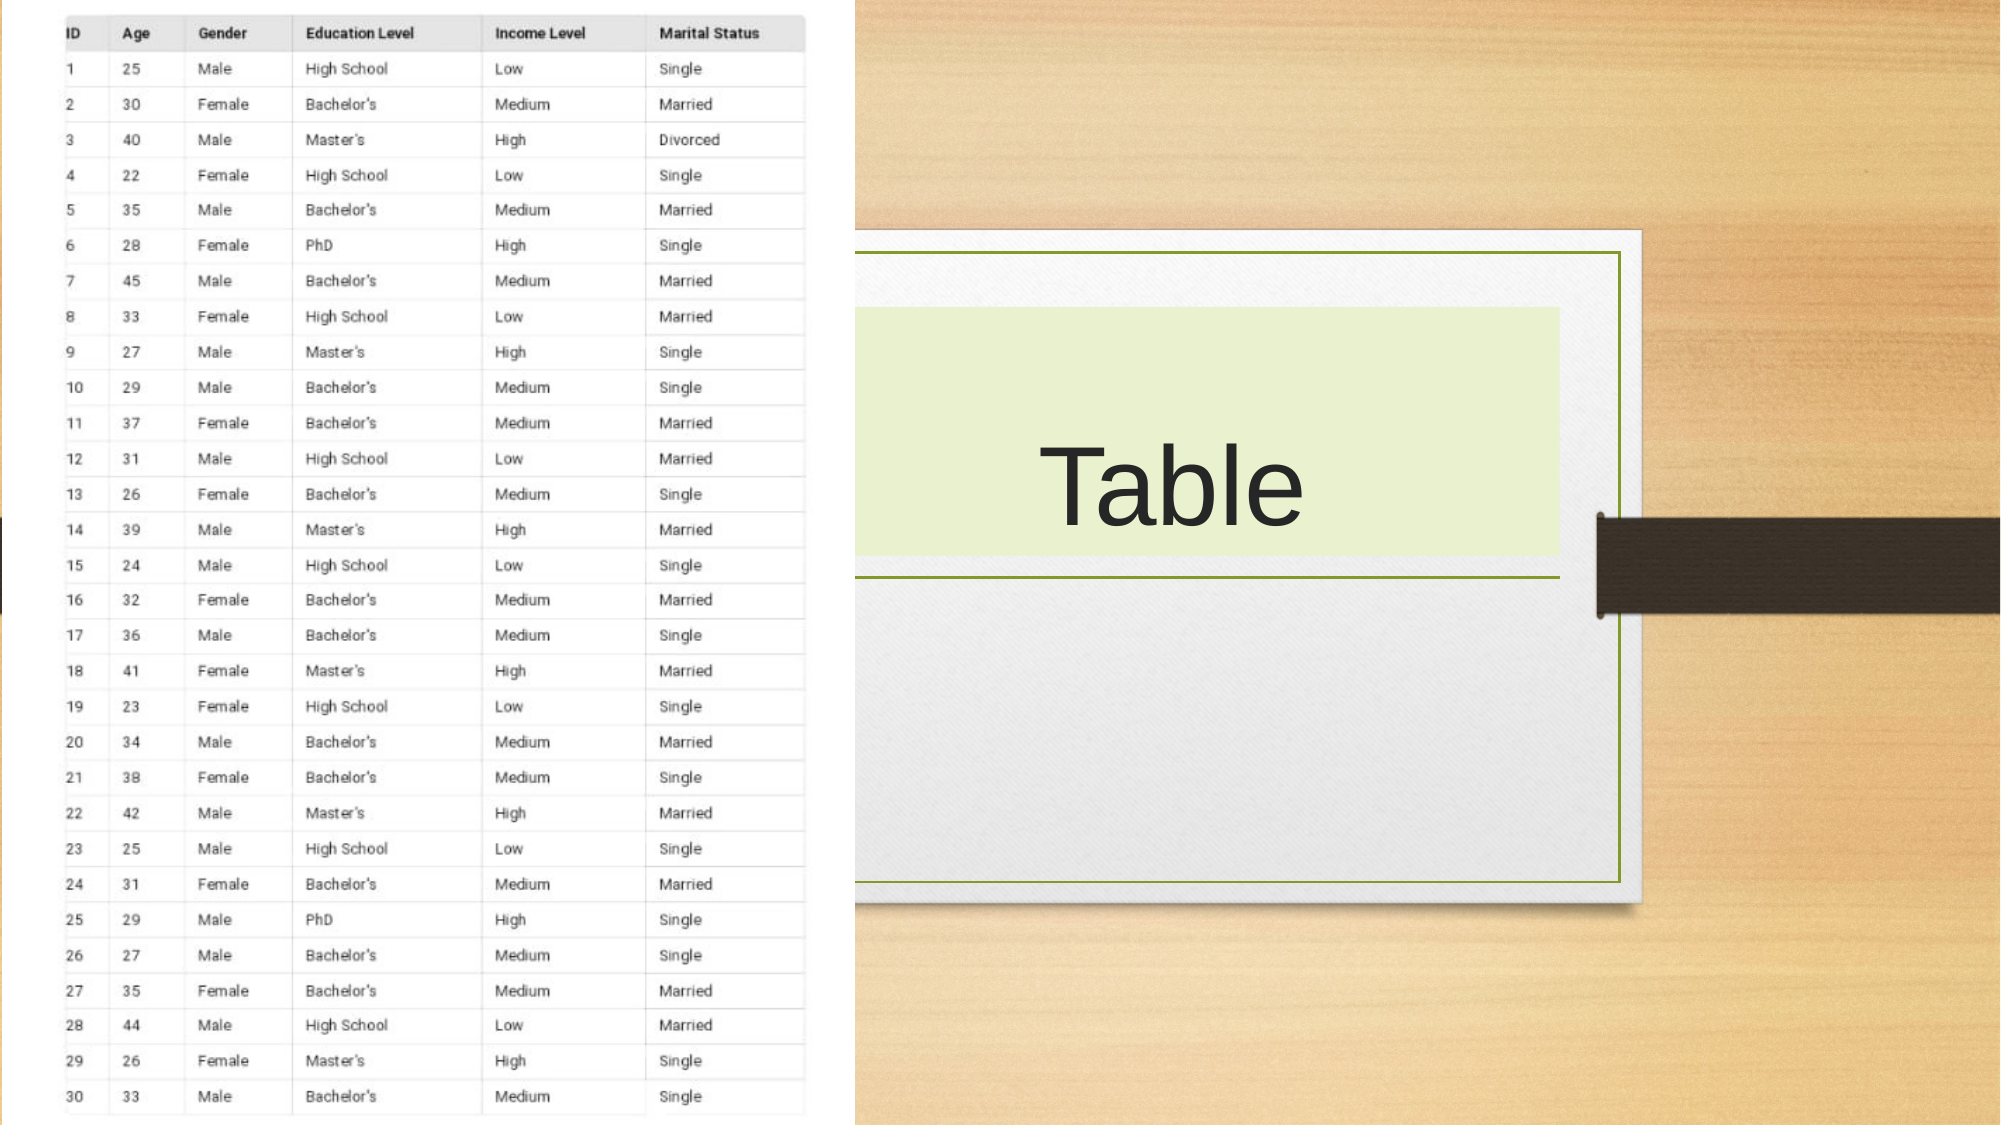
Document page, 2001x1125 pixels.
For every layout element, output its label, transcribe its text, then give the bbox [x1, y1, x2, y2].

title Table [856, 306, 1560, 556]
picture [0, 0, 2001, 1125]
